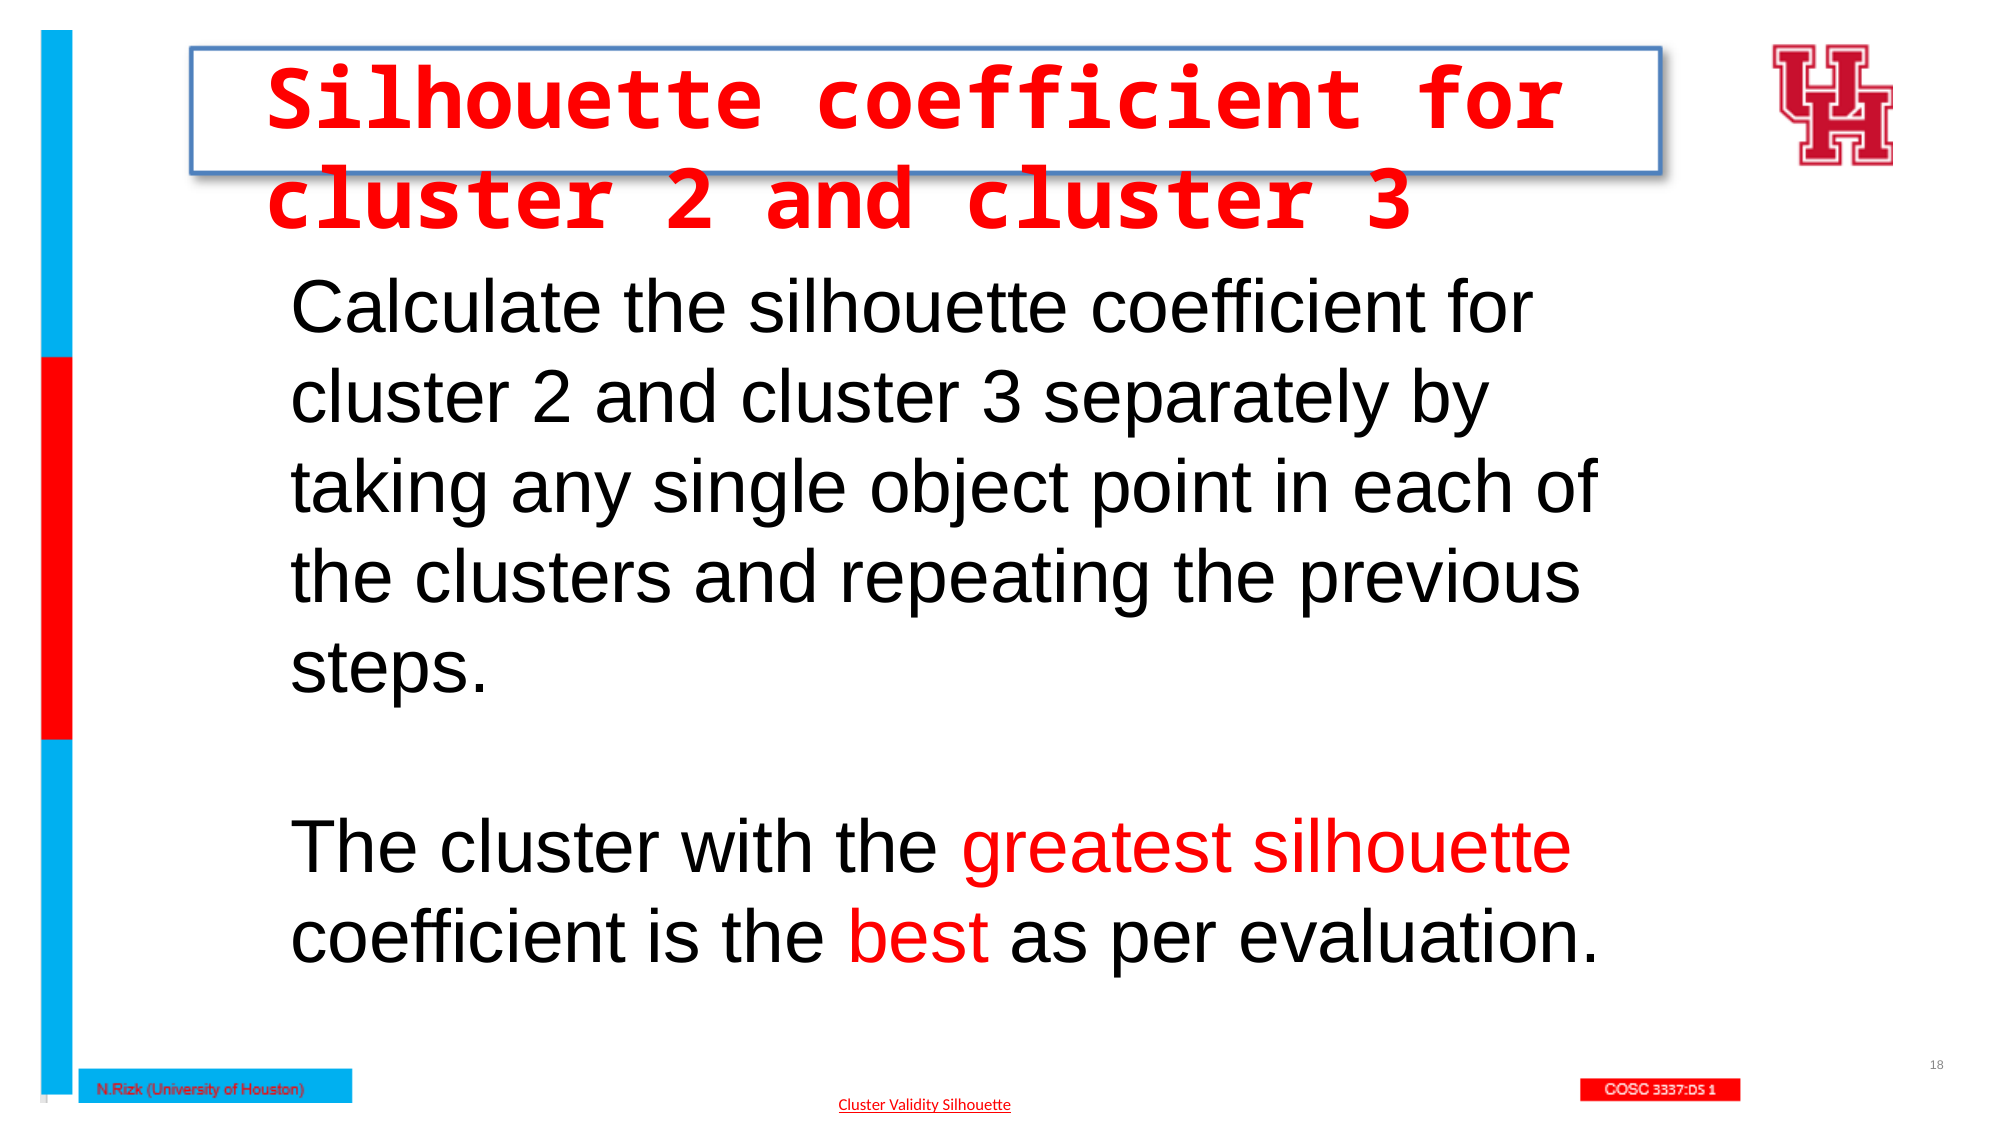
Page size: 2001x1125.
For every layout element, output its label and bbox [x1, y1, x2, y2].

picture [242, 1084, 297, 1094]
picture [113, 1084, 142, 1094]
picture [225, 1084, 236, 1094]
picture [98, 1084, 110, 1094]
picture [147, 1084, 154, 1097]
picture [154, 1084, 219, 1097]
text_box [274, 249, 1625, 985]
picture [40, 30, 1893, 1103]
slide_number [1509, 1034, 1960, 1095]
footer [587, 1074, 1263, 1125]
text_box [249, 37, 1775, 211]
